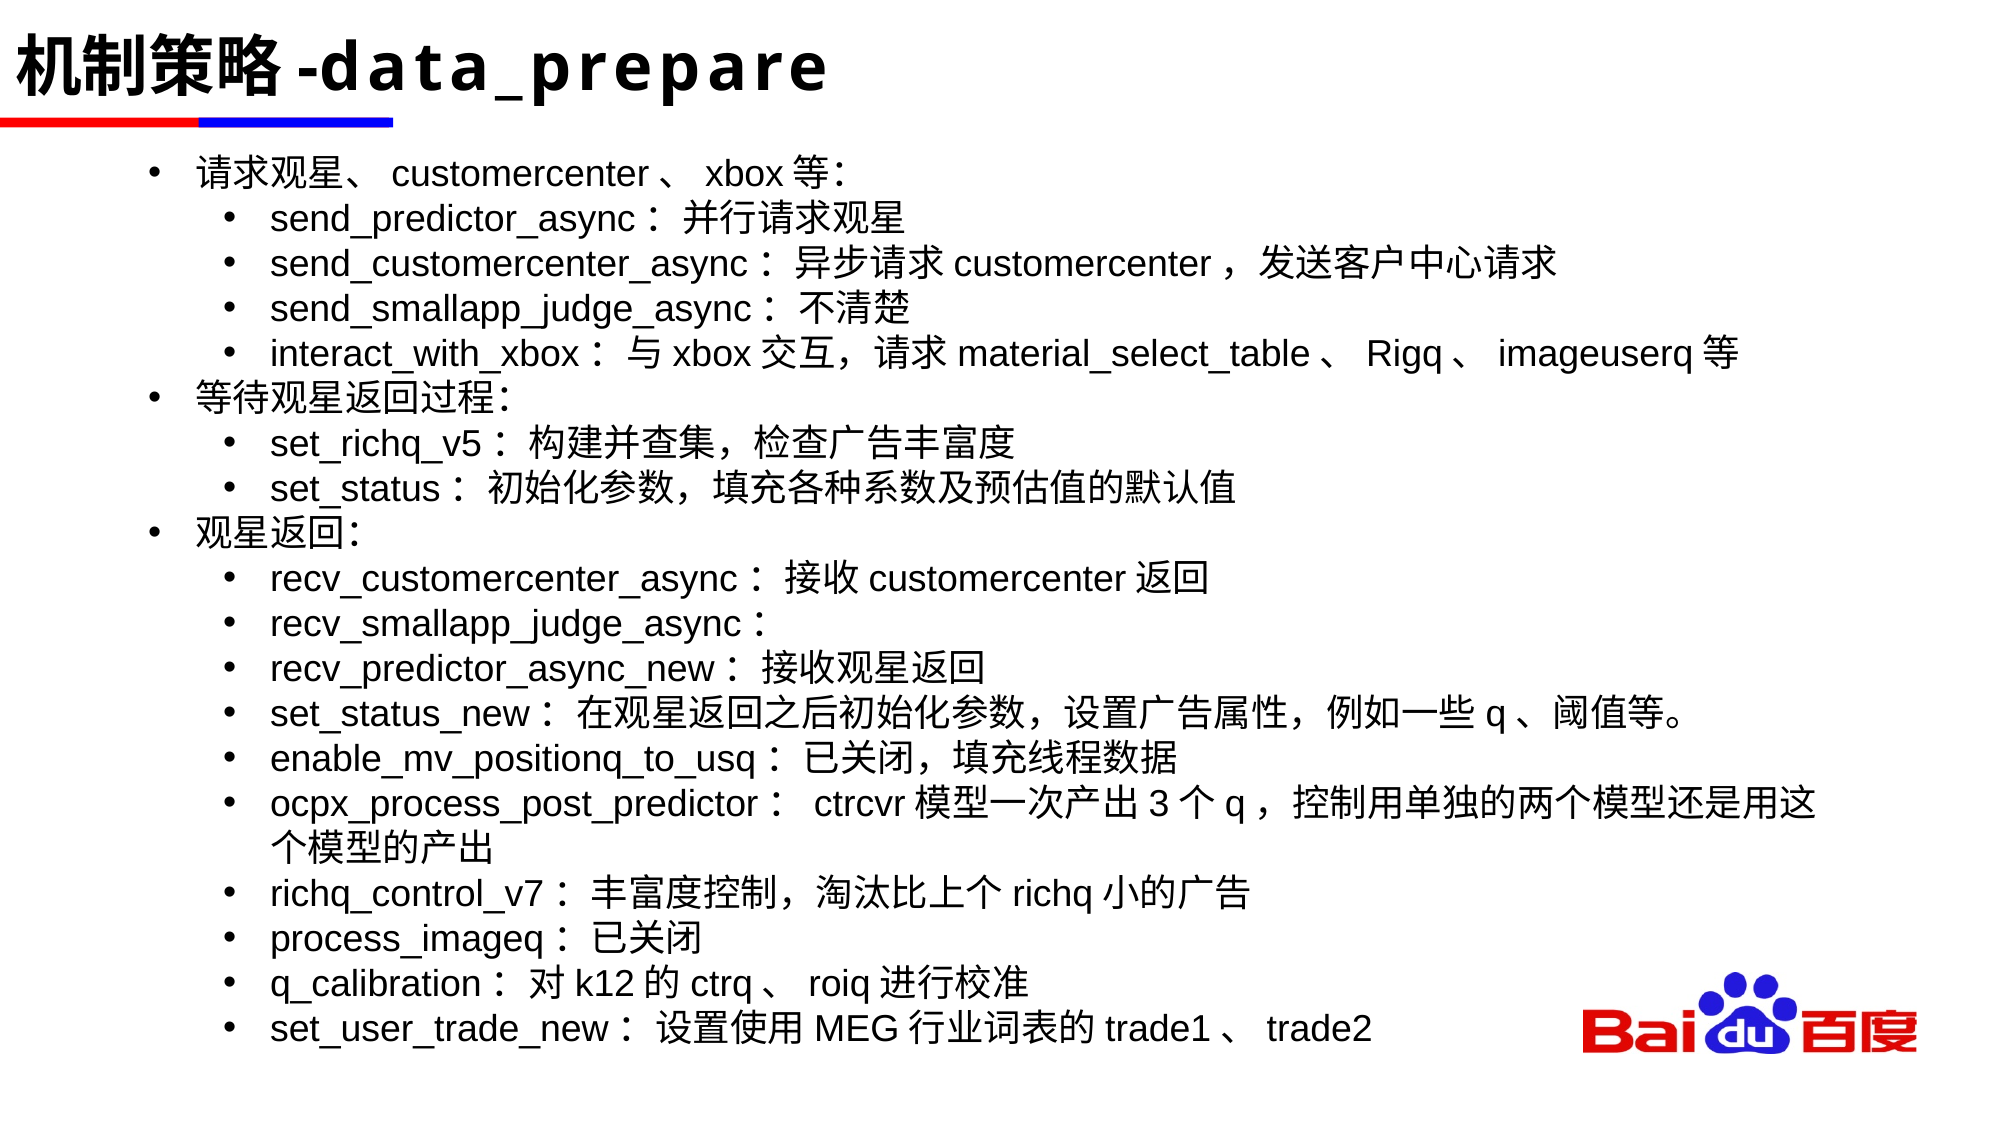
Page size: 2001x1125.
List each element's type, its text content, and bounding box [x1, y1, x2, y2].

picture [1863, 972, 1917, 1054]
text_box 请求观星、customercenter、xbox等： send_predictor_async：并行请求观星 send_customercenter_async：异步请求customercenter，发送客户中心请求 send_smallapp_judge_async：不清楚 interact_with_xbox：与xbox交互，请求material_select_table、Rigq、imageuserq等 等待观星返回过程： set_richq_v5：构建并查集，检查广告丰富度 set_status：初始化参数，填充各种系数及预估值的默认值 观星返回： recv_customercenter_async：接收customercenter返回 recv_smallapp_judge_async： recv_predictor_async_new：接收观星返回 set_status_new：在观星返回之后初始化参数，设置广告属性，例如一些q、阈值等。 enable_mv_positionq_to_usq：已关闭，填充线程数据 ocpx_process_post_predictor：ctrcvr模型一次产出3个q，控制用单独的两个模型还是用这个模型的产出 richq_control_v7：丰富度控制，淘汰比上个richq小的广告 process_imageq：已关闭 q_calibration：对k12的ctrq、roiq进行校准 set_user_trade_new：设置使用MEG行业词表的trade1、trade2 [133, 141, 1863, 1057]
title 机制策略-data_prepare [0, 0, 1801, 128]
